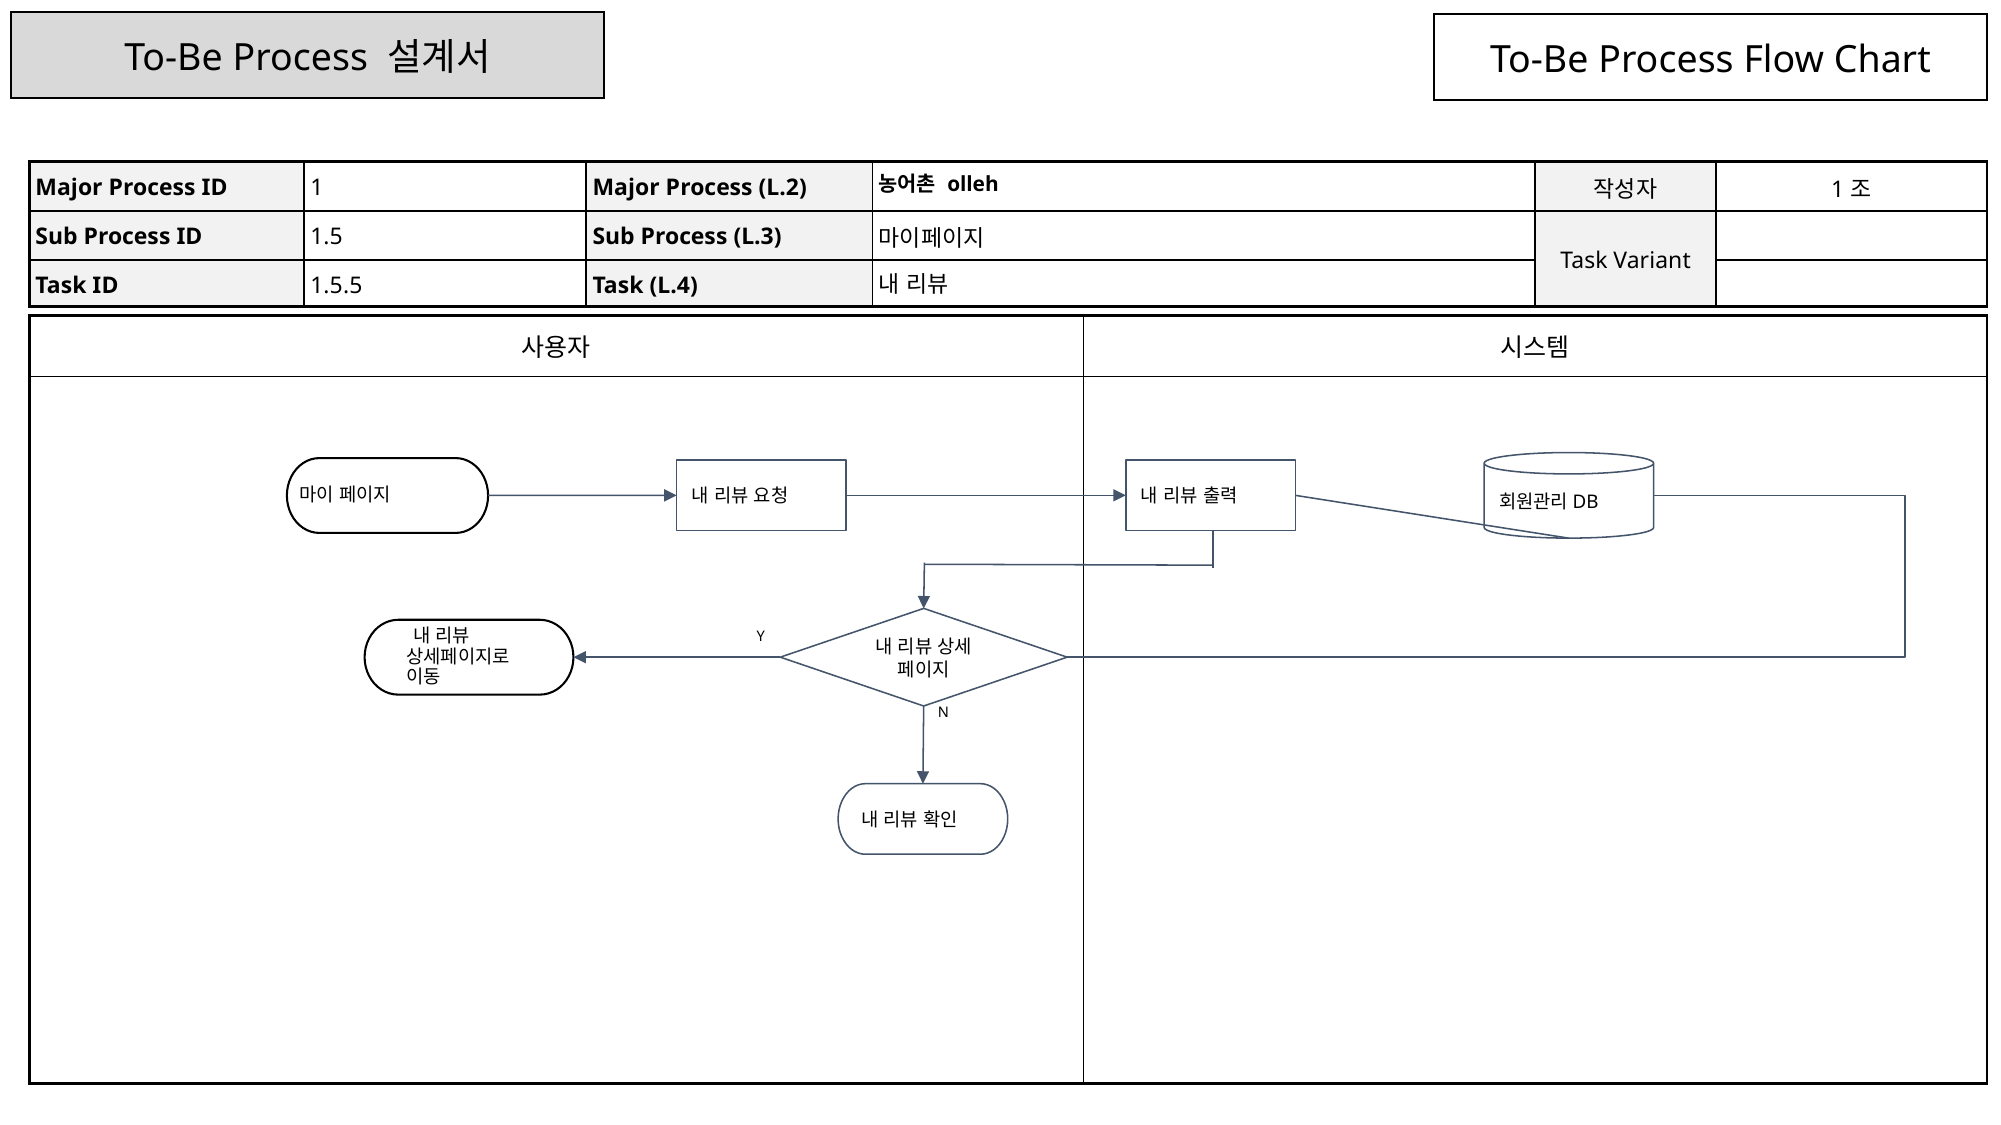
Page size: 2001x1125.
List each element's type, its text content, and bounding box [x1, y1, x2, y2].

table_cell 1.5 [305, 212, 585, 259]
table_header 농어촌 olleh [873, 163, 1534, 210]
table_cell [1717, 212, 1986, 259]
table_header Major Process ID [31, 163, 303, 210]
table_cell Task ID [31, 261, 303, 305]
table_header Major Process (L.2) [587, 163, 872, 210]
table_cell [31, 377, 1083, 1082]
text_box 내 리뷰 상세 페이지 [780, 608, 1067, 706]
table_header 사용자 [31, 317, 1083, 376]
text_box 내 리뷰 출력 [1125, 460, 1296, 531]
text_box Y [741, 618, 781, 654]
text_box 내 리뷰 요청 [676, 460, 847, 531]
table_header 1 [305, 163, 585, 210]
table_cell Task Variant [1536, 212, 1715, 305]
table_cell 마이페이지 [873, 212, 1534, 259]
table_cell [1717, 261, 1986, 305]
table_cell Task (L.4) [587, 261, 872, 305]
table_cell 내 리뷰 [873, 261, 1534, 305]
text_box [1067, 538, 1569, 658]
text_box 내 리뷰 확인 [838, 783, 1008, 855]
table_cell [1084, 377, 1986, 1082]
table_header 1조 [1717, 163, 1986, 210]
text_box N [922, 694, 963, 730]
text_box 내 리뷰 상세페이지로 이동 [364, 619, 574, 695]
table_header 작성자 [1536, 163, 1715, 210]
table_cell Sub Process (L.3) [587, 212, 872, 259]
text_box 회원관리DB [1484, 452, 1654, 539]
text_box 마이 페이지 [286, 458, 489, 533]
table_cell Sub Process ID [31, 212, 303, 259]
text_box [10, 12, 1988, 100]
table_header 시스템 [1084, 317, 1986, 376]
table_cell 1.5.5 [305, 261, 585, 305]
